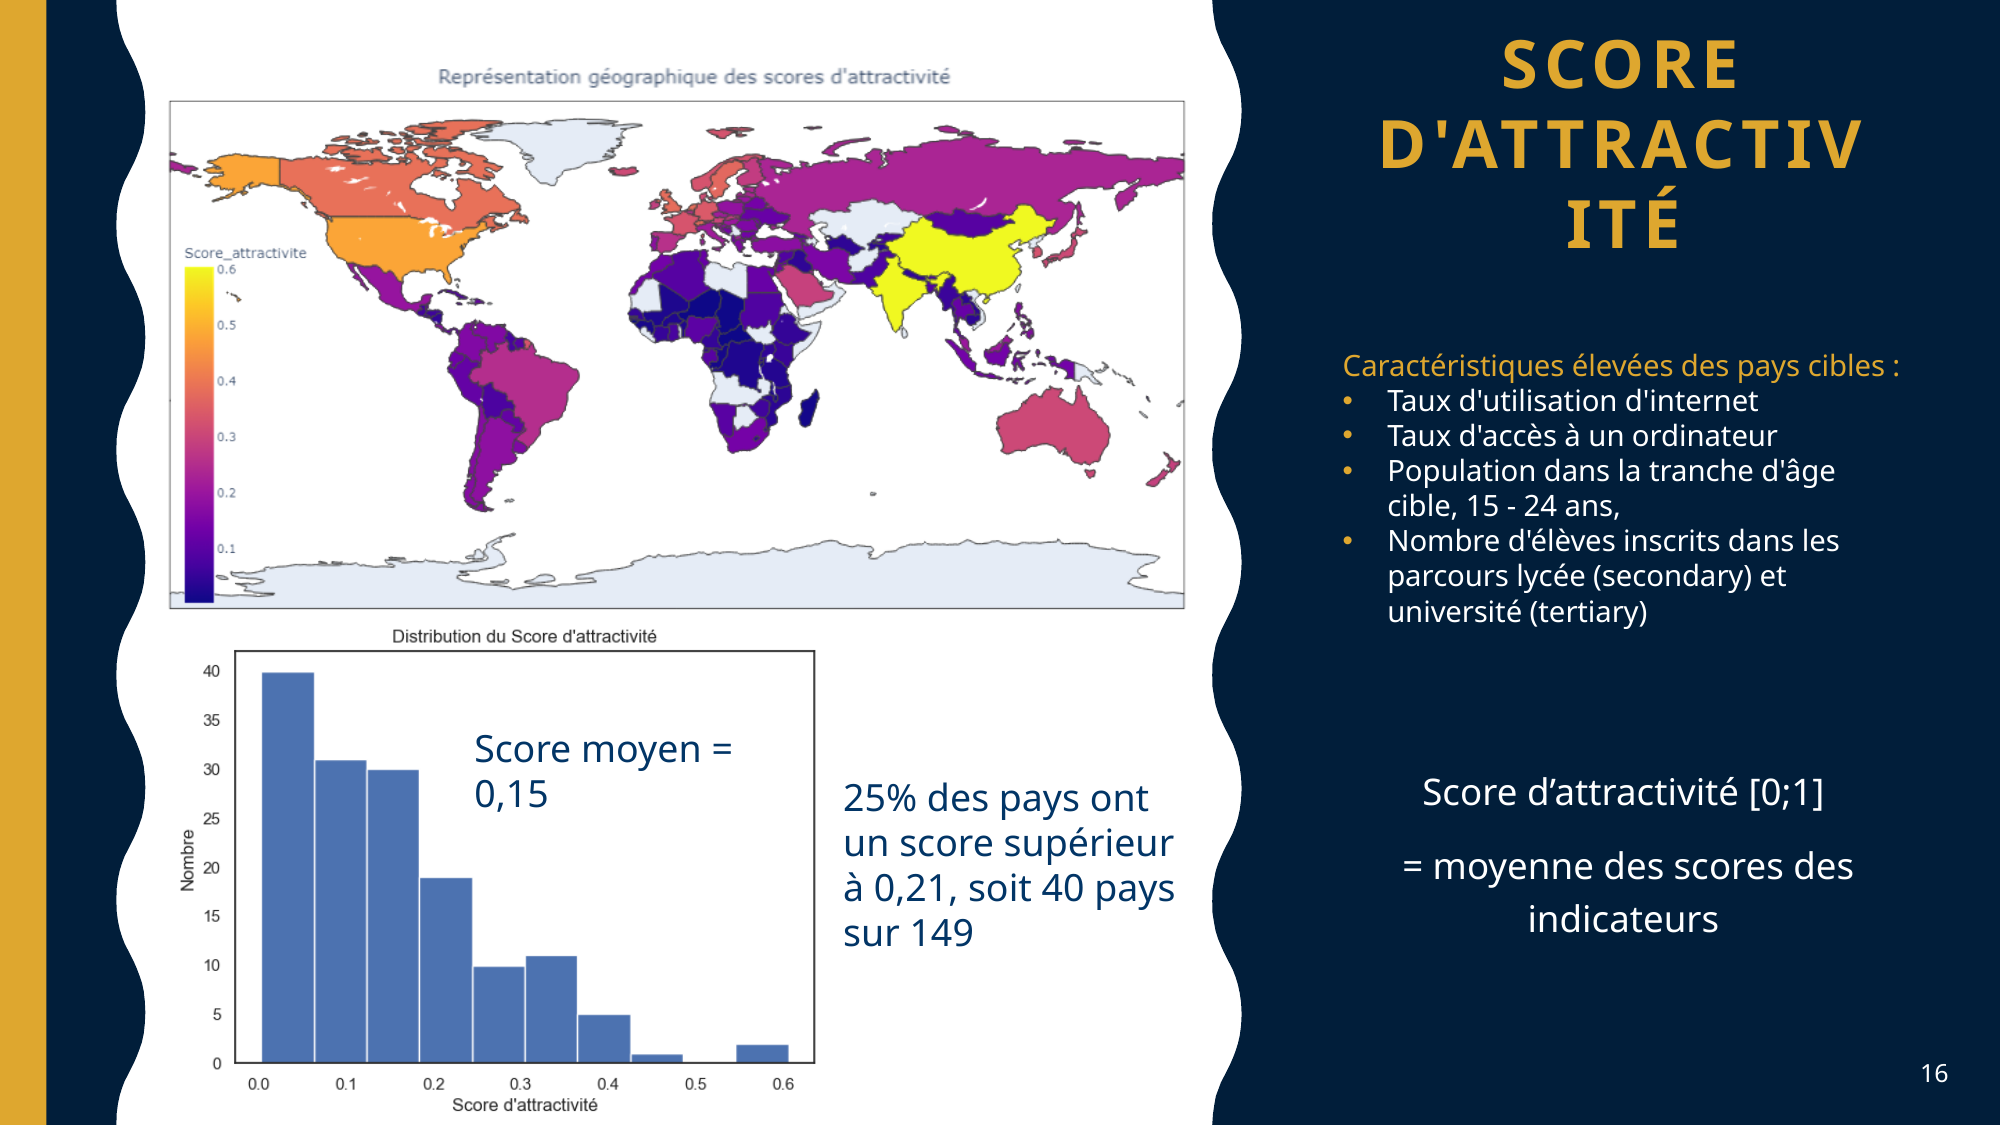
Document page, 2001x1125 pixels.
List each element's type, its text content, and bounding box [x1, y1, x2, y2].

title SCORE d'Attractivité [1348, 73, 1899, 270]
list Caractéristiques élevées des pays cibles : Taux d'utilisation d'internet Taux d'accès à un ordinateur Population dans la tranche d'âge cible, 15 - 24 ans, Nombre d'élèves inscrits dans les parcours lycée (secondary) et université (tertiary) Score d’attractivité [0;1] = moyenne des scores des indicateurs [1327, 332, 1920, 985]
picture [170, 619, 825, 1125]
text_box 25% des pays ont un score supérieur à 0,21, soit 40 pays sur 149 [828, 766, 1207, 962]
slide_number 16 [1761, 1045, 1964, 1103]
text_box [59, 47, 1205, 733]
